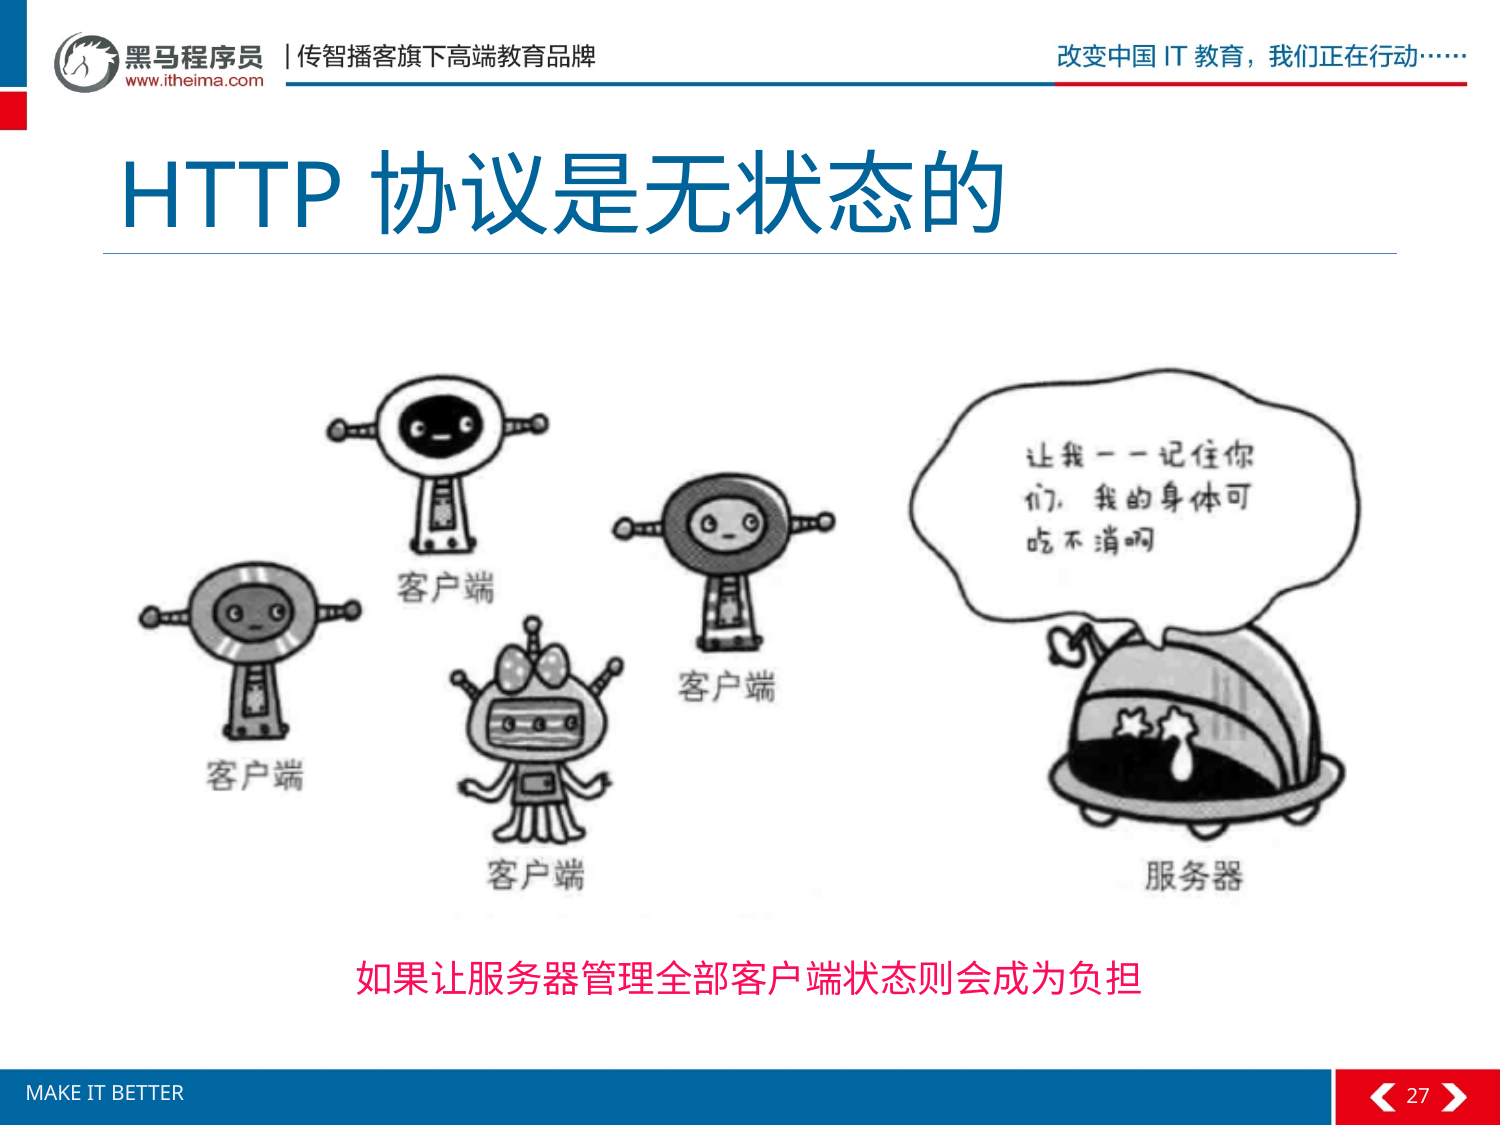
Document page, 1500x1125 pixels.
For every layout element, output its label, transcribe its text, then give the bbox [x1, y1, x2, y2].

picture [0, 0, 1500, 1125]
slide_number MAKE IT BETTER [10, 1072, 349, 1124]
title HTTP协议是无状态的 [103, 95, 1397, 254]
slide_number 27 [1336, 1070, 1500, 1124]
text_box 如果让服务器管理全部客户端状态则会成为负担 [340, 947, 1158, 1008]
